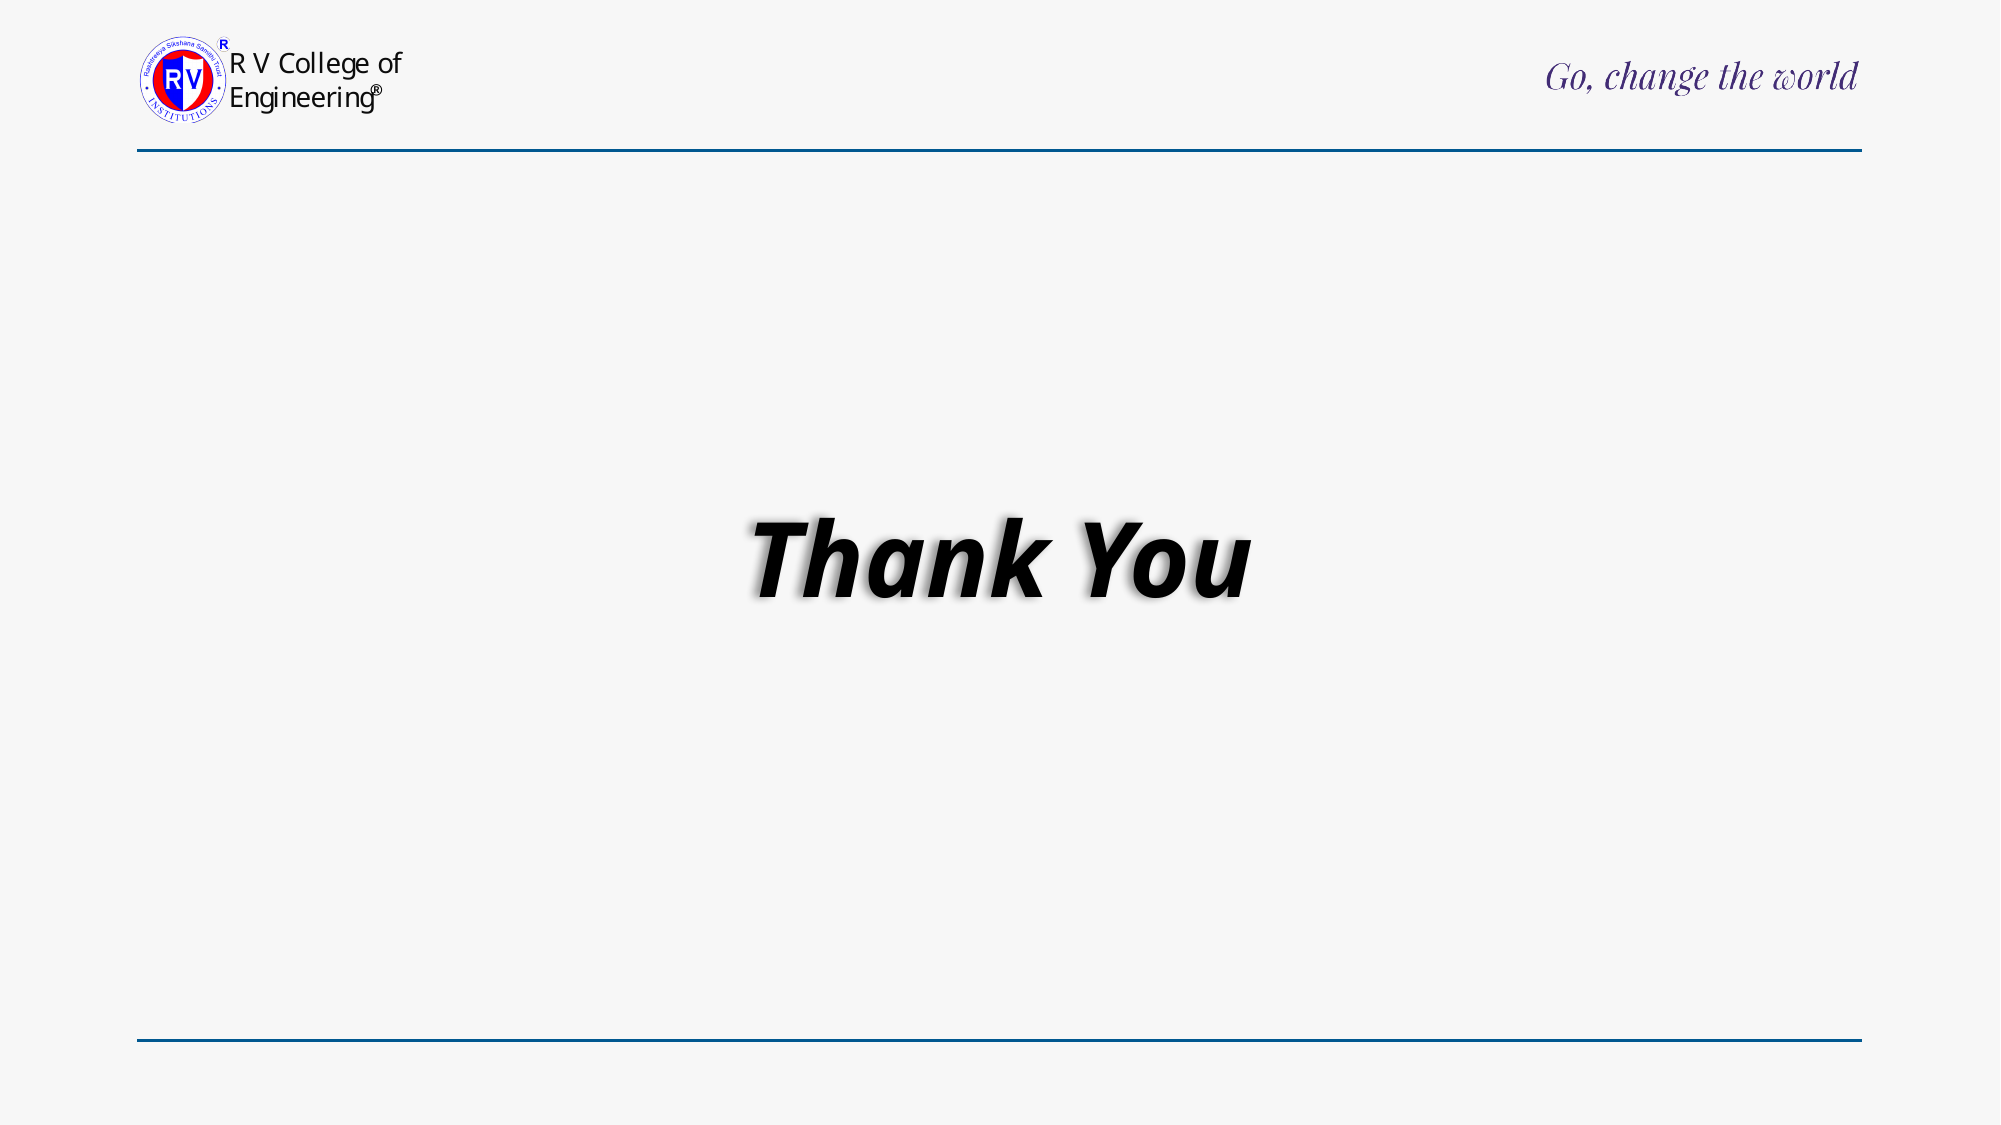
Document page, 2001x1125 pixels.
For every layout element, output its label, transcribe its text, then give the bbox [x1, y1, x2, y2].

list Thank You [650, 499, 1350, 626]
picture [1542, 59, 1863, 98]
